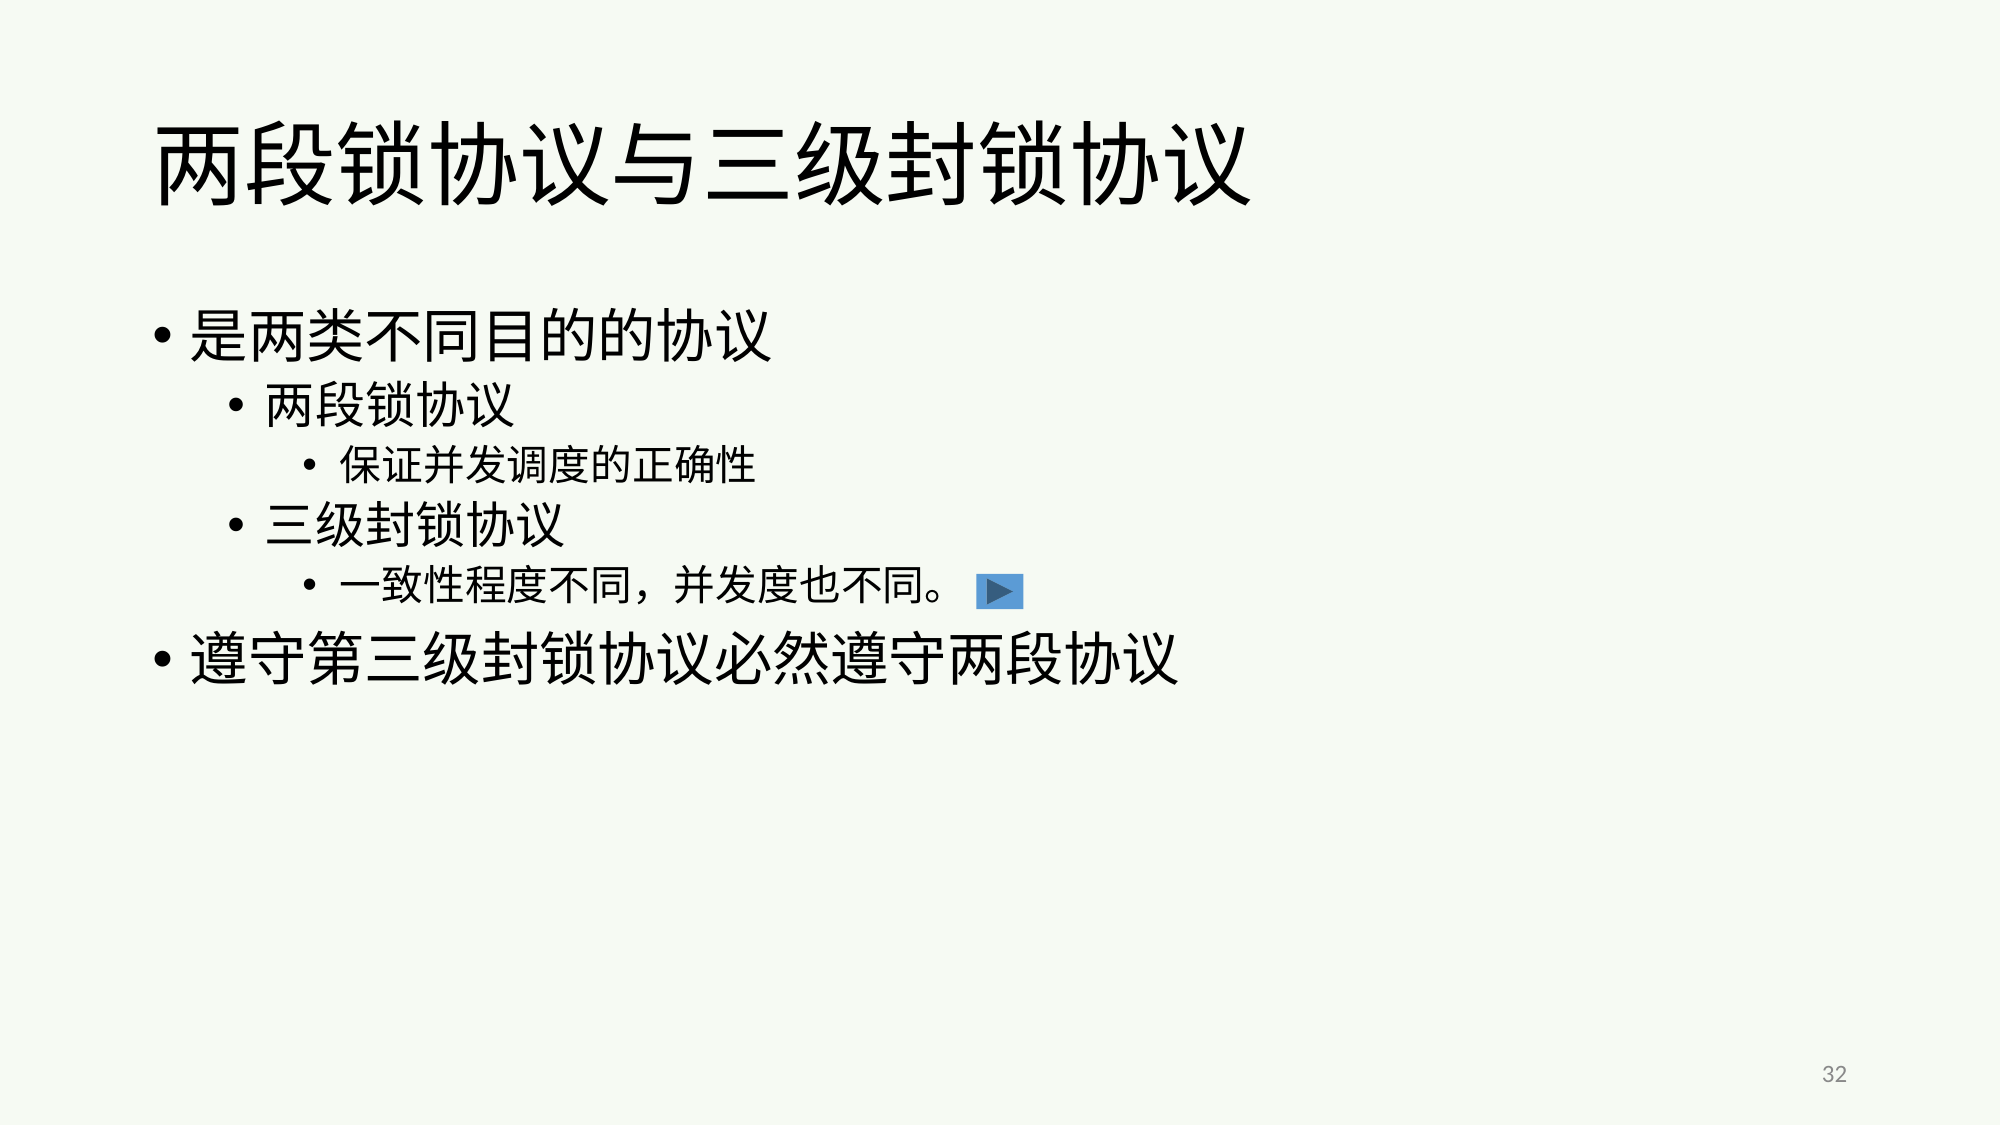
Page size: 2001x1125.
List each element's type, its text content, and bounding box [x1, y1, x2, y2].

list 是两类不同目的的协议 两段锁协议 保证并发调度的正确性 三级封锁协议 一致性程度不同，并发度也不同。 遵守第三级封锁协议必然遵守两段协议 [137, 299, 1863, 1014]
text_box [976, 573, 1024, 610]
title 两段锁协议与三级封锁协议 [137, 59, 1863, 278]
slide_number 32 [1412, 1042, 1863, 1103]
